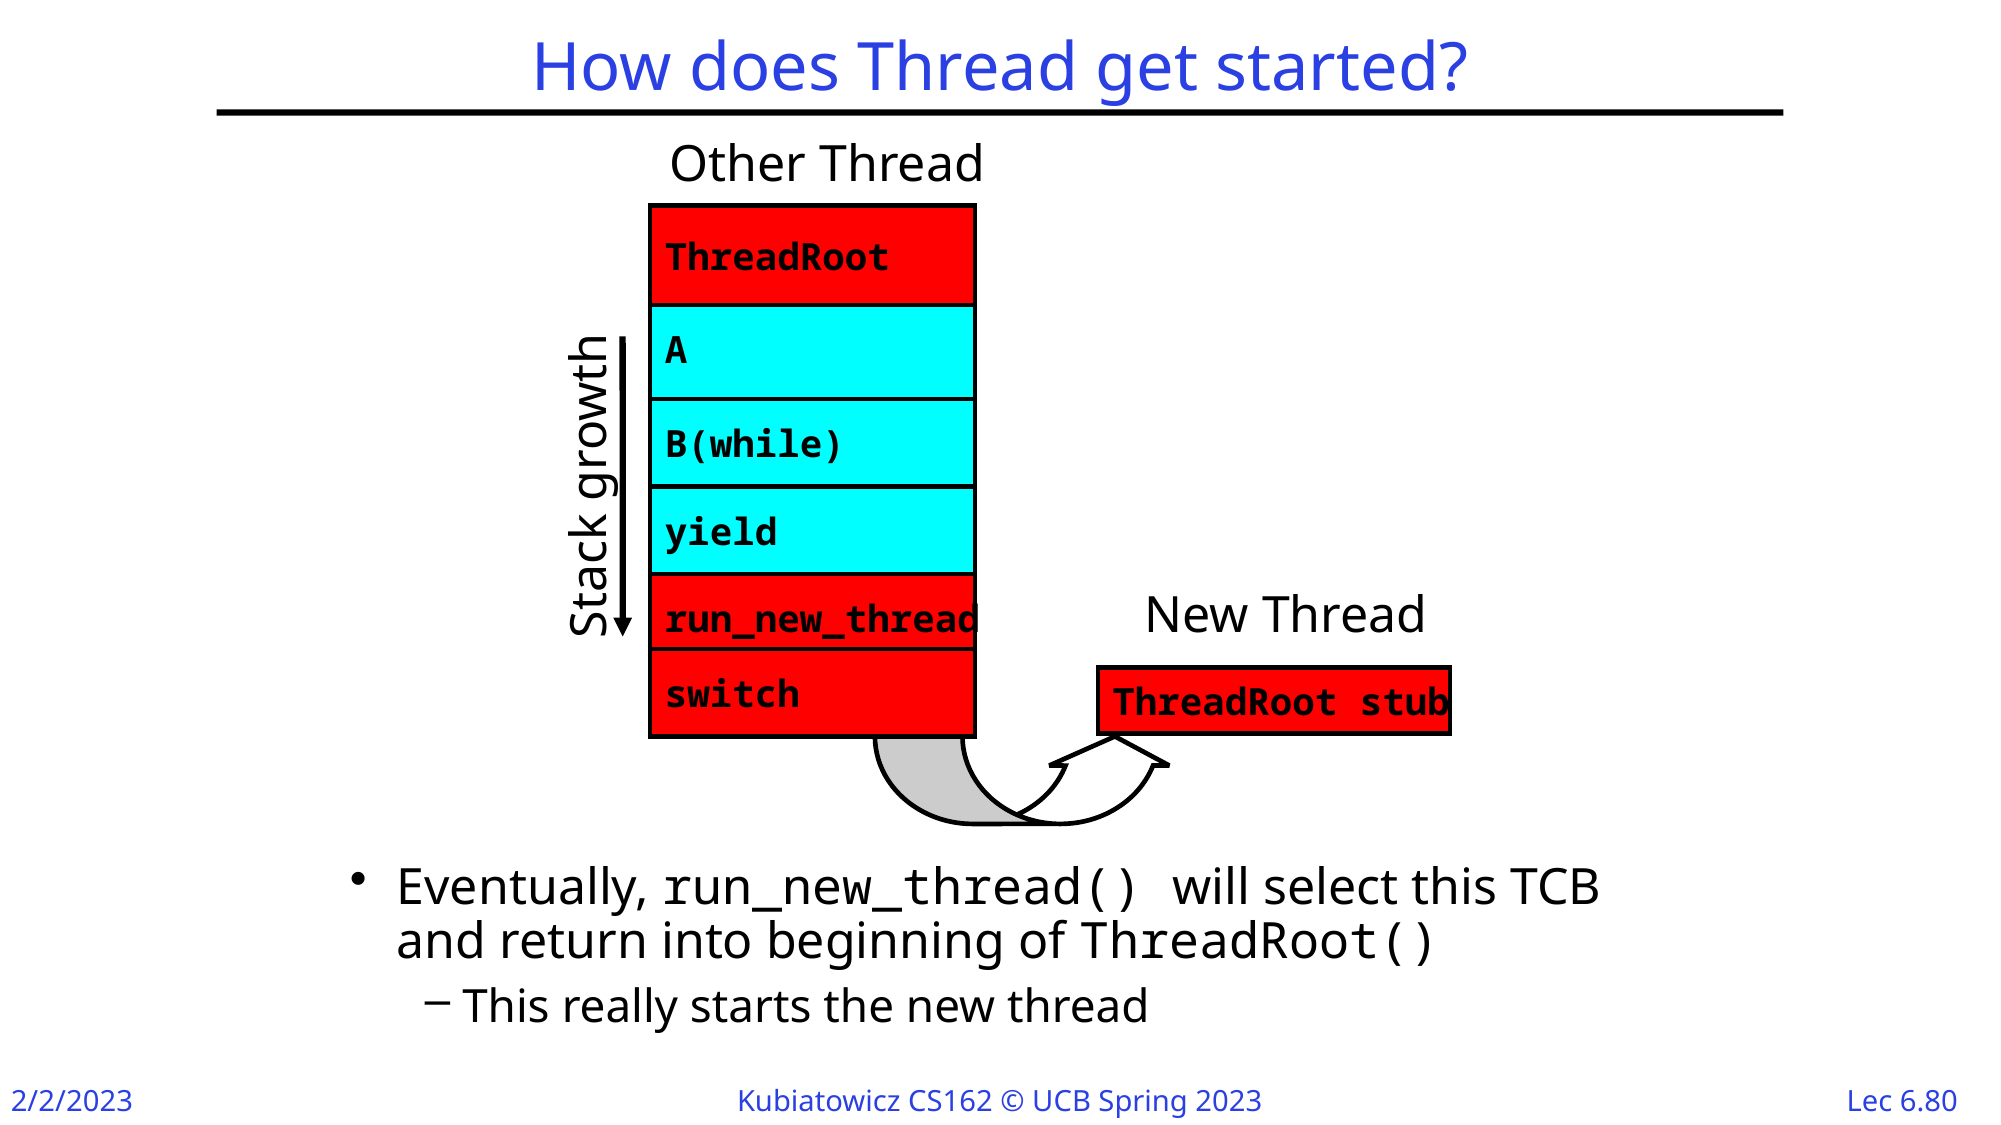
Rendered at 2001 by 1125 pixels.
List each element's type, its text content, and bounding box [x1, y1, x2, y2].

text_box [1097, 574, 1451, 734]
text_box [875, 743, 1170, 824]
title How does Thread get started? [216, 24, 1784, 113]
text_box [548, 123, 993, 737]
list Eventually, run_new_thread() will select this TCB and return into beginning of ThreadRoot() This really starts the new thread [334, 853, 1698, 1104]
